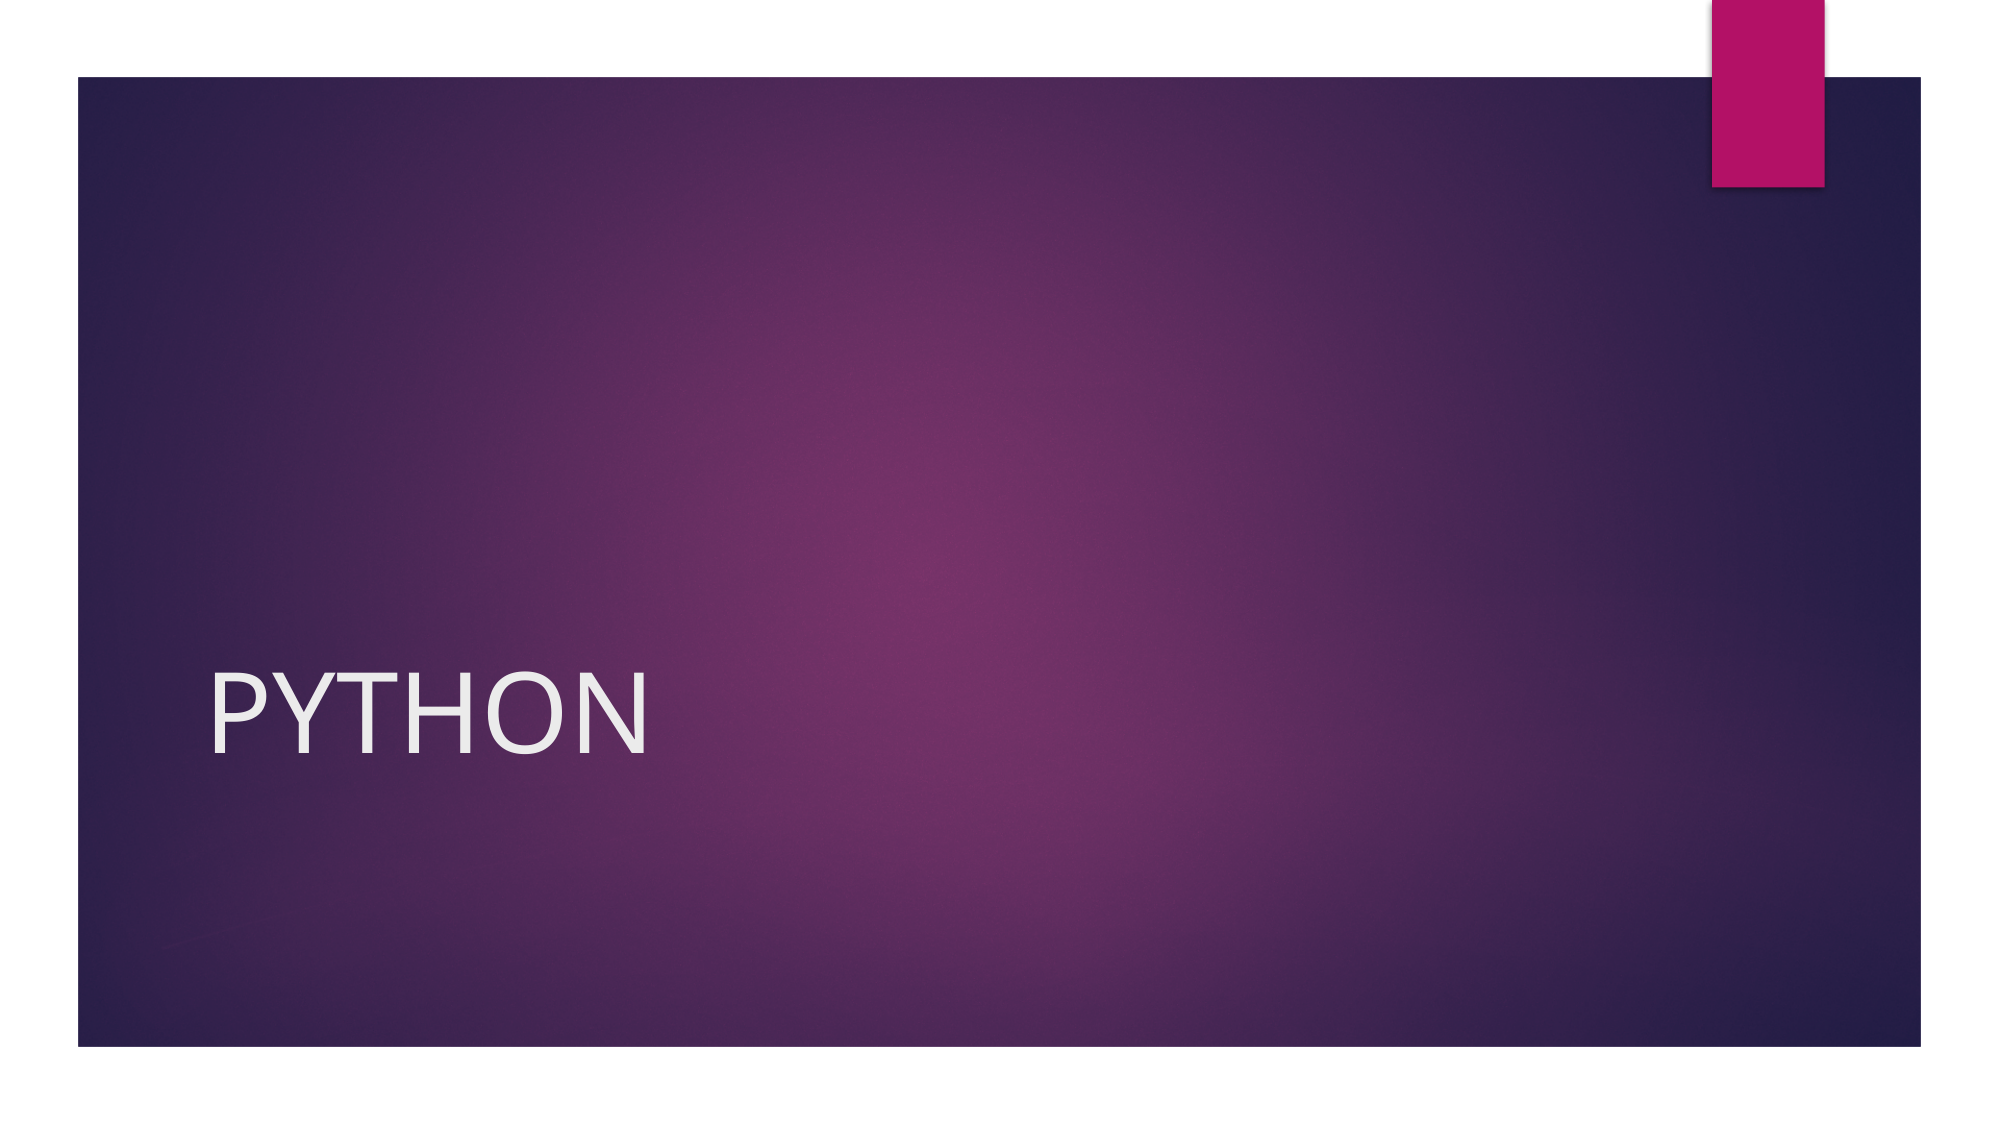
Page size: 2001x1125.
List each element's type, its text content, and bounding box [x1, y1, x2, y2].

title PYTHON [189, 344, 1638, 784]
